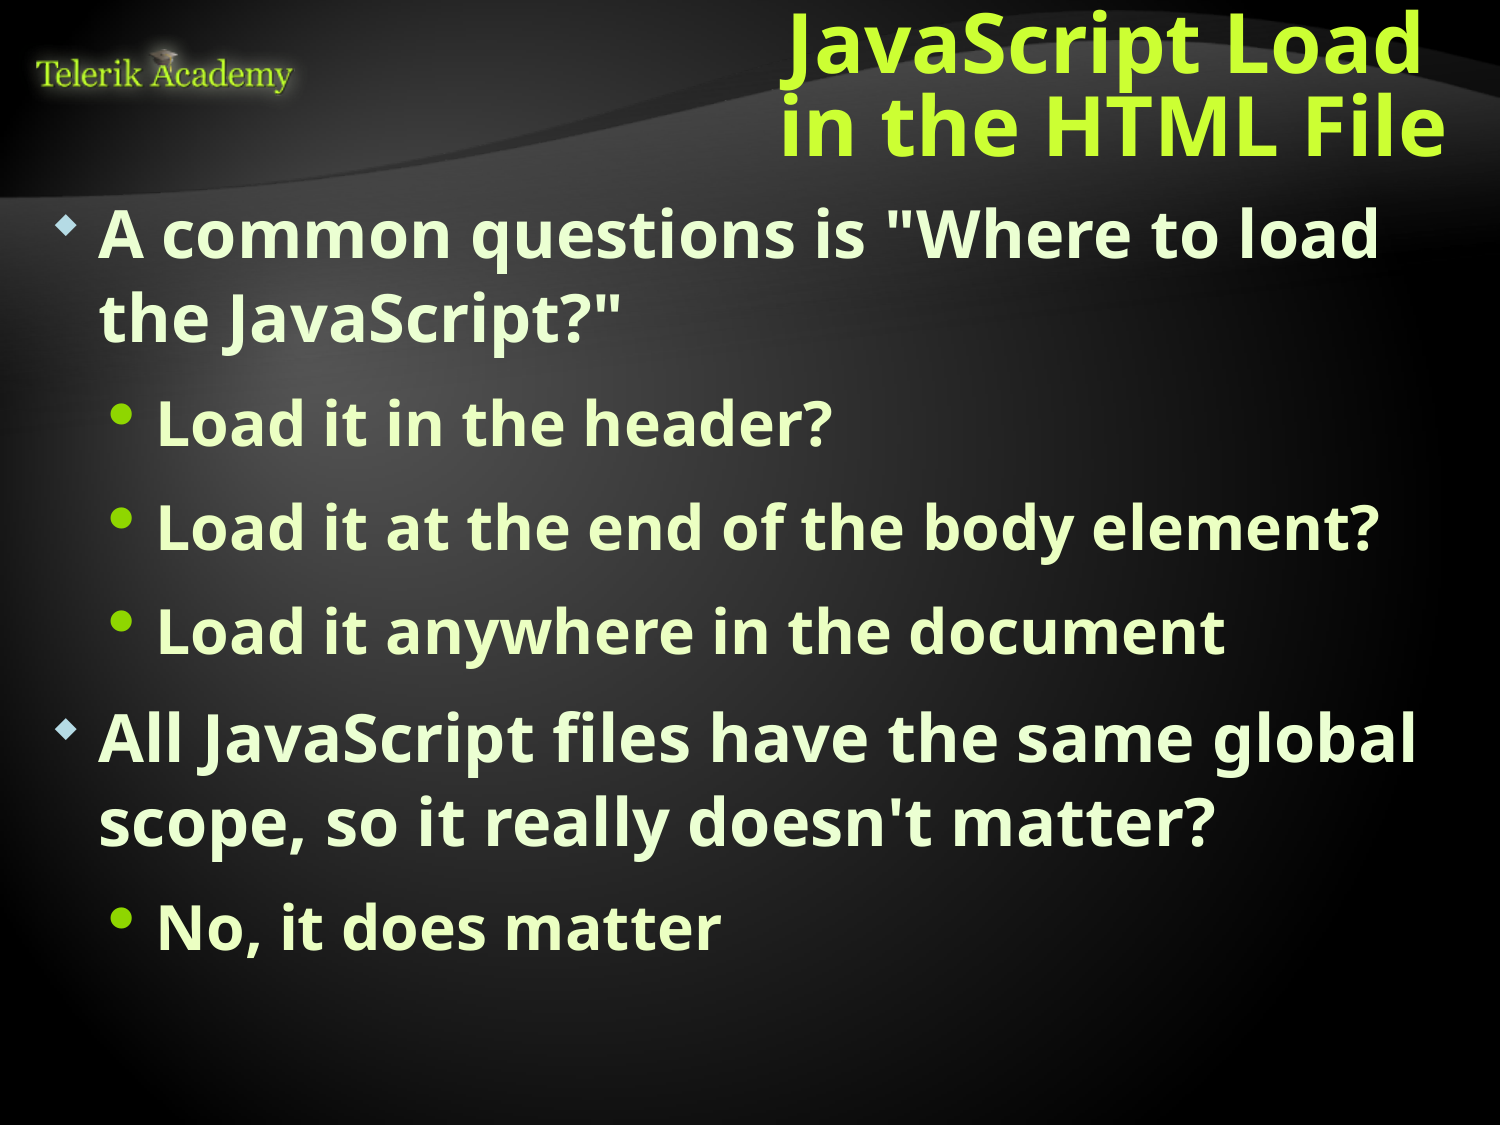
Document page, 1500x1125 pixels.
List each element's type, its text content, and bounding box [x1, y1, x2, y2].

list A common questions is "Where to load the JavaScript?" Load it in the header? Load it at the end of the body element? Load it anywhere in the document All JavaScript files have the same global scope, so it really doesn't matter? No, it does matter [37, 180, 1463, 1100]
picture [0, 0, 1500, 1125]
title JavaScript Load in the HTML File [300, 21, 1463, 159]
